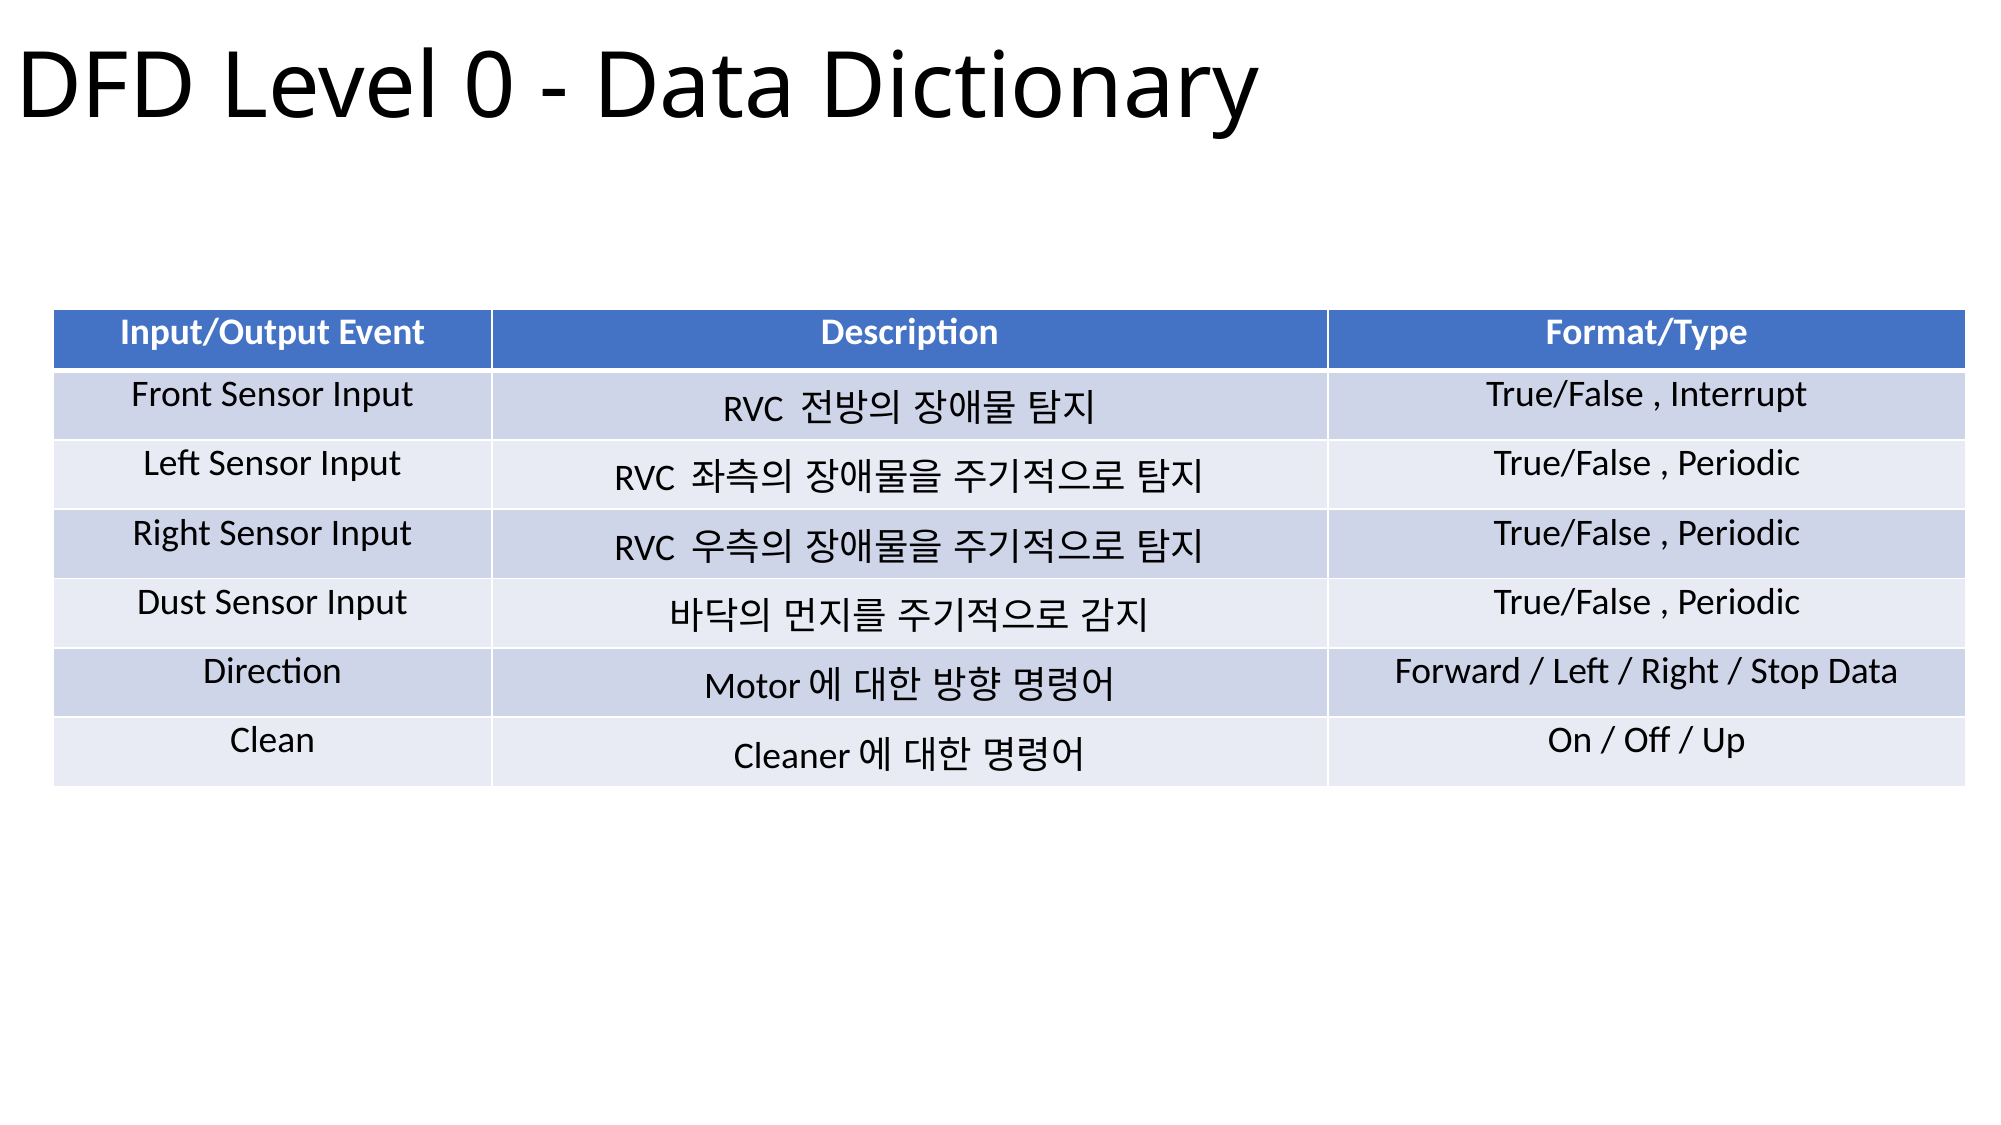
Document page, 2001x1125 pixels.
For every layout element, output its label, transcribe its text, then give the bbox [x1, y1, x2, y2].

table_cell True/False , Interrupt [1329, 373, 1965, 439]
table_cell True/False , Periodic [1329, 441, 1965, 508]
table_cell RVC 좌측의 장애물을 주기적으로 탐지 [493, 441, 1327, 508]
table_cell On / Off / Up [1329, 718, 1965, 786]
table_cell True/False , Periodic [1329, 510, 1965, 578]
table_cell Left Sensor Input [54, 441, 491, 508]
table_header Description [493, 310, 1327, 368]
table_header Format/Type [1329, 310, 1965, 368]
table_cell 바닥의 먼지를 주기적으로 감지 [493, 579, 1327, 647]
title DFD Level 0 - Data Dictionary [0, 3, 2000, 173]
table_header Input/Output Event [54, 310, 491, 368]
table_cell Direction [54, 649, 491, 716]
table_cell RVC 우측의 장애물을 주기적으로 탐지 [493, 510, 1327, 578]
table_cell True/False , Periodic [1329, 579, 1965, 647]
table_cell Motor에 대한 방향 명령어 [493, 649, 1327, 716]
table_cell Right Sensor Input [54, 510, 491, 578]
table_cell RVC 전방의 장애물 탐지 [493, 373, 1327, 439]
table_cell Clean [54, 718, 491, 786]
table_cell Front Sensor Input [54, 373, 491, 439]
table_cell Dust Sensor Input [54, 579, 491, 647]
table_cell Cleaner에 대한 명령어 [493, 718, 1327, 786]
table_cell Forward / Left / Right / Stop Data [1329, 649, 1965, 716]
